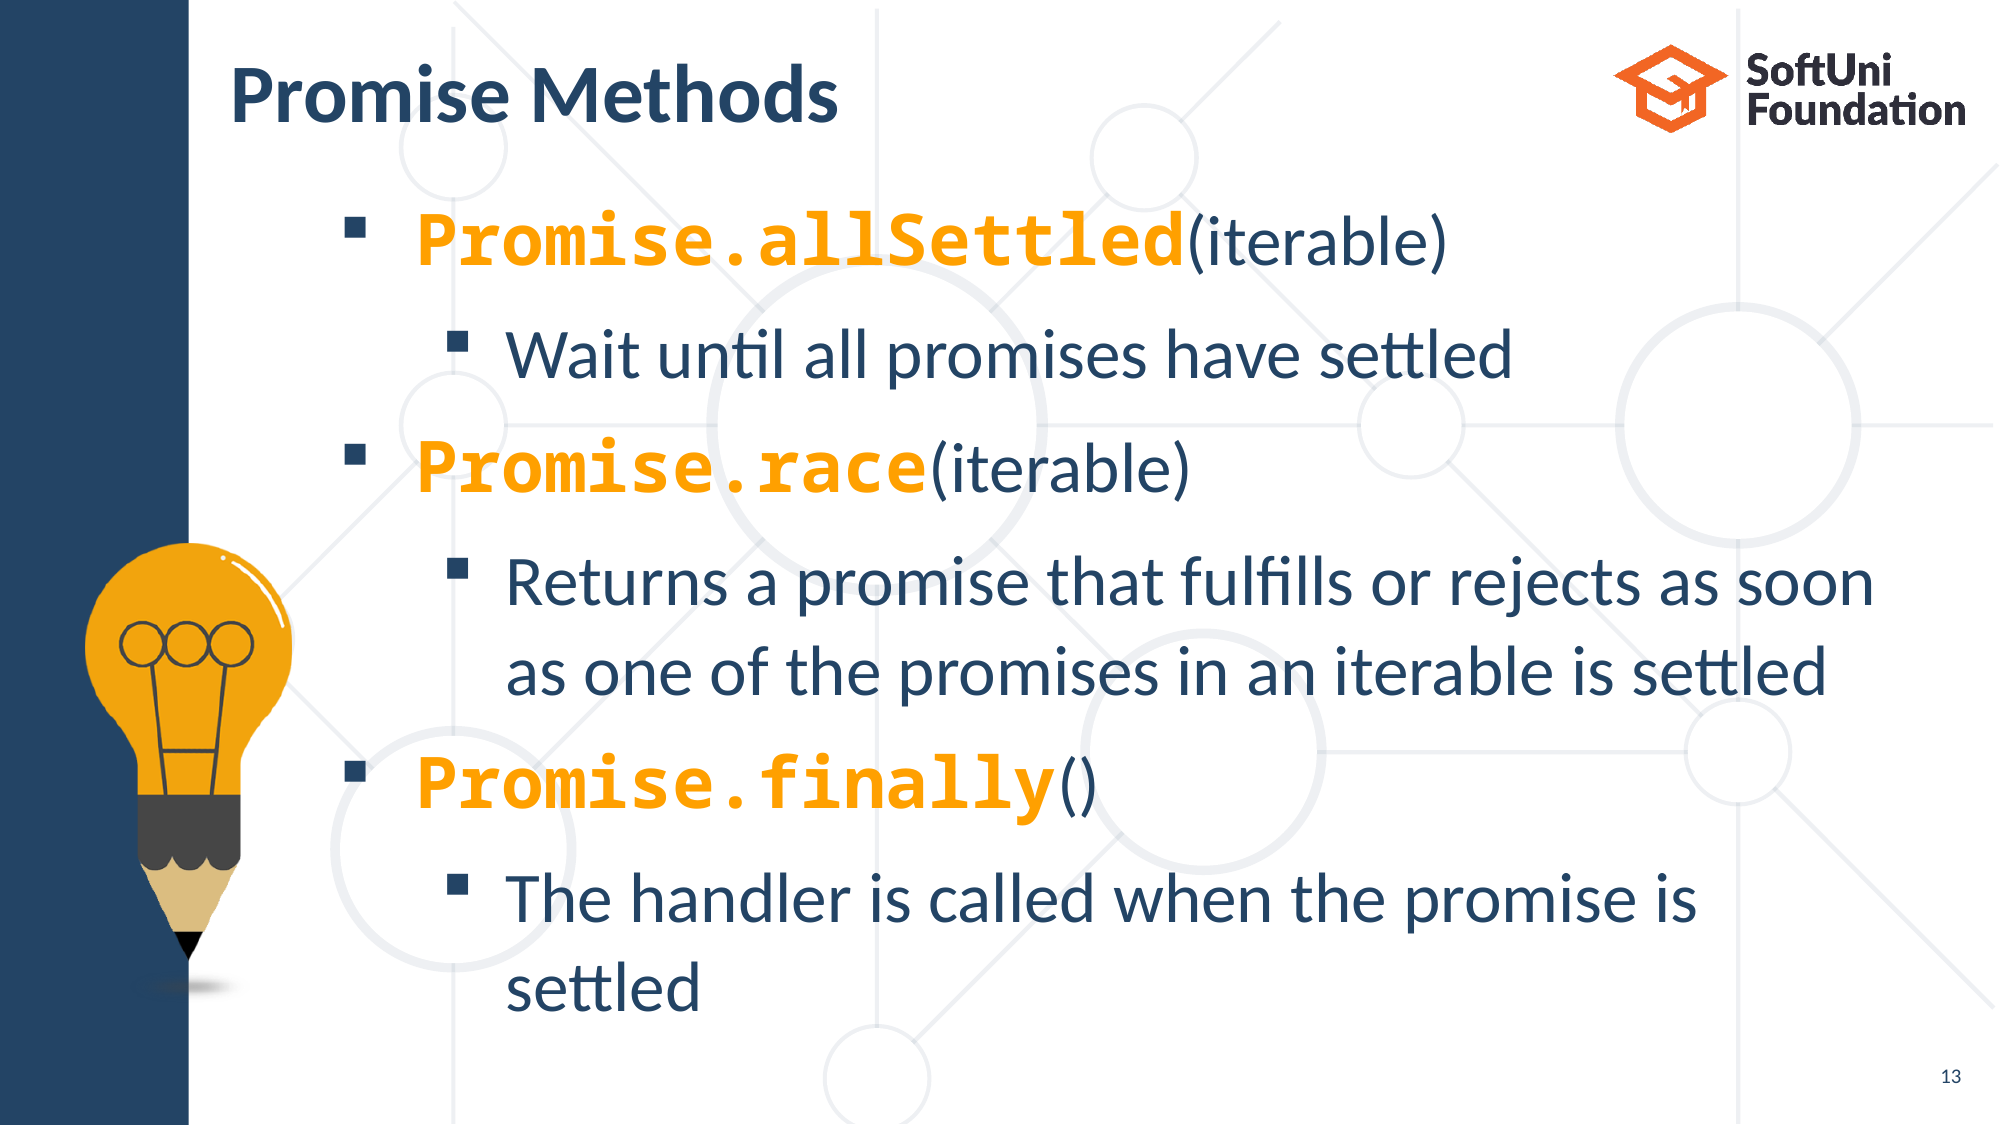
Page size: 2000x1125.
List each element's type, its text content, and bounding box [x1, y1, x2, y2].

picture [1613, 44, 1965, 133]
slide_number 13 [1896, 1049, 1968, 1101]
picture [85, 543, 292, 1003]
title Promise Methods [212, 16, 1591, 162]
list Promise.allSettled(iterable) Wait until all promises have settled Promise.race(iterable) Returns a promise that fulfills or rejects as soon as one of the promises in an iterable is settled Promise.finally() The handler is called when the promise is settled [321, 183, 1897, 1050]
